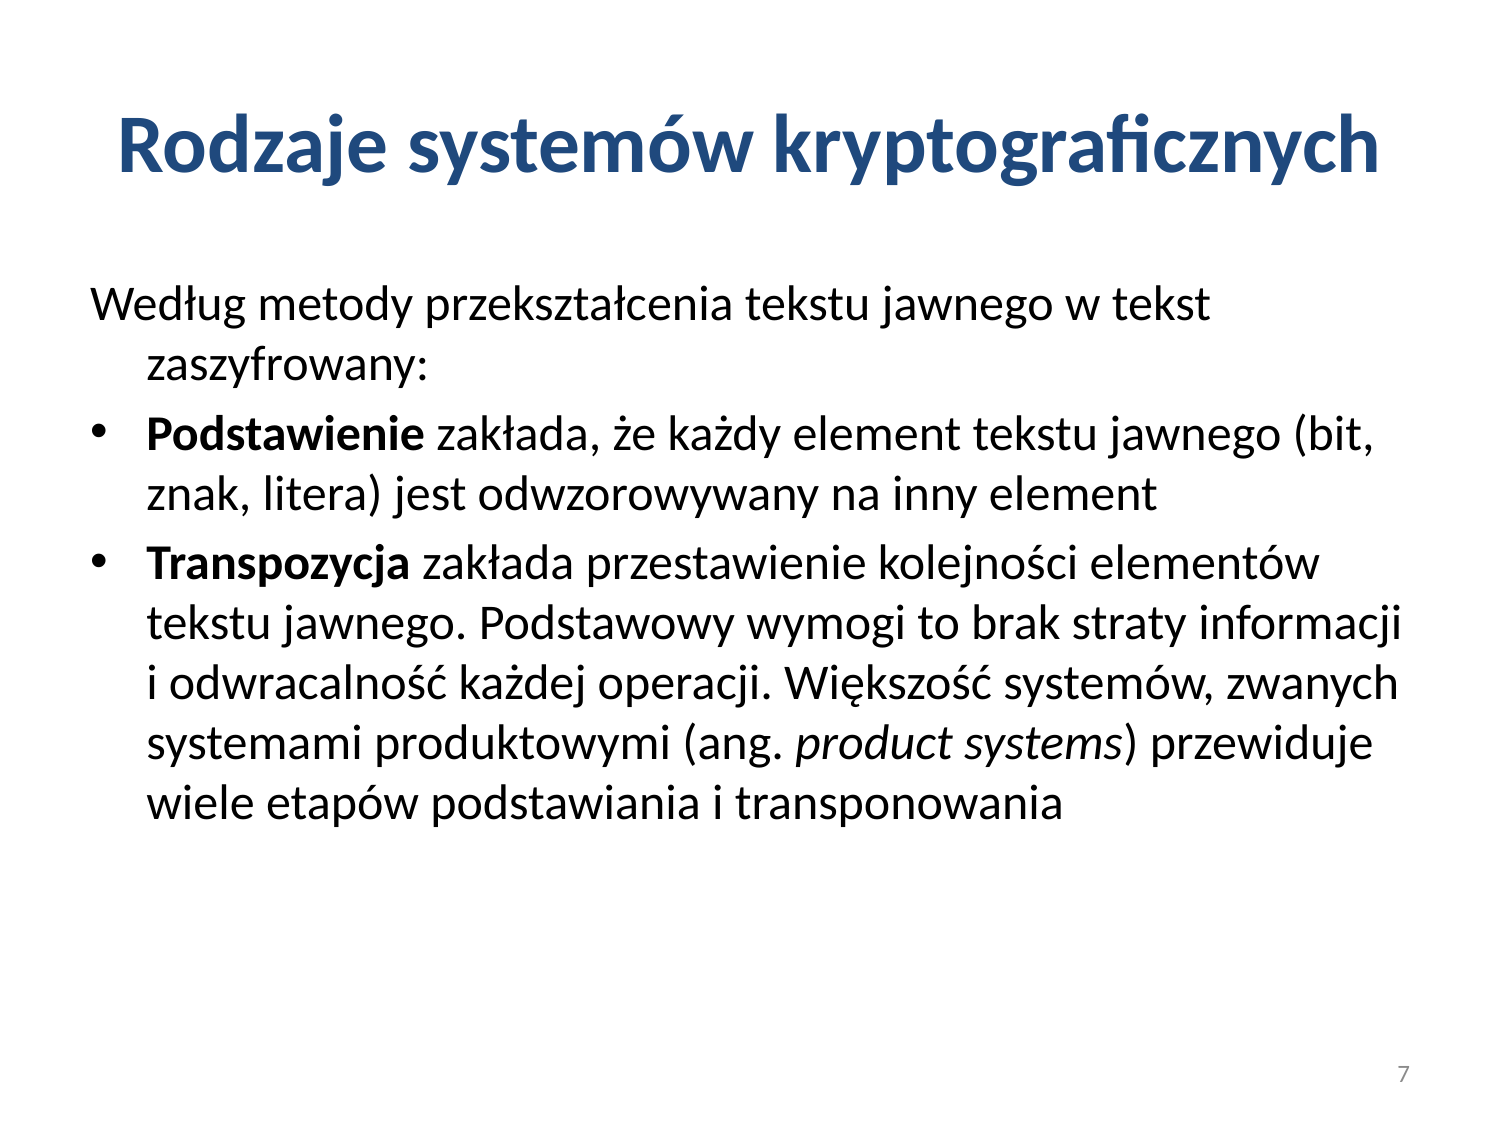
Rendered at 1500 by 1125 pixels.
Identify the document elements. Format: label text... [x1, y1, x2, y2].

title Rodzaje systemów kryptograficznych [75, 45, 1425, 233]
list Według metody przekształcenia tekstu jawnego w tekst zaszyfrowany: Podstawienie zakłada, że każdy element tekstu jawnego (bit, znak, litera) jest odwzorowywany na inny element Transpozycja zakłada przestawienie kolejności elementów tekstu jawnego. Podstawowy wymogi to brak straty informacji i odwracalność każdej operacji. Większość systemów, zwanych systemami produktowymi (ang. product systems) przewiduje wiele etapów podstawiania i transponowania [75, 262, 1425, 1083]
slide_number 7 [1074, 1042, 1425, 1103]
